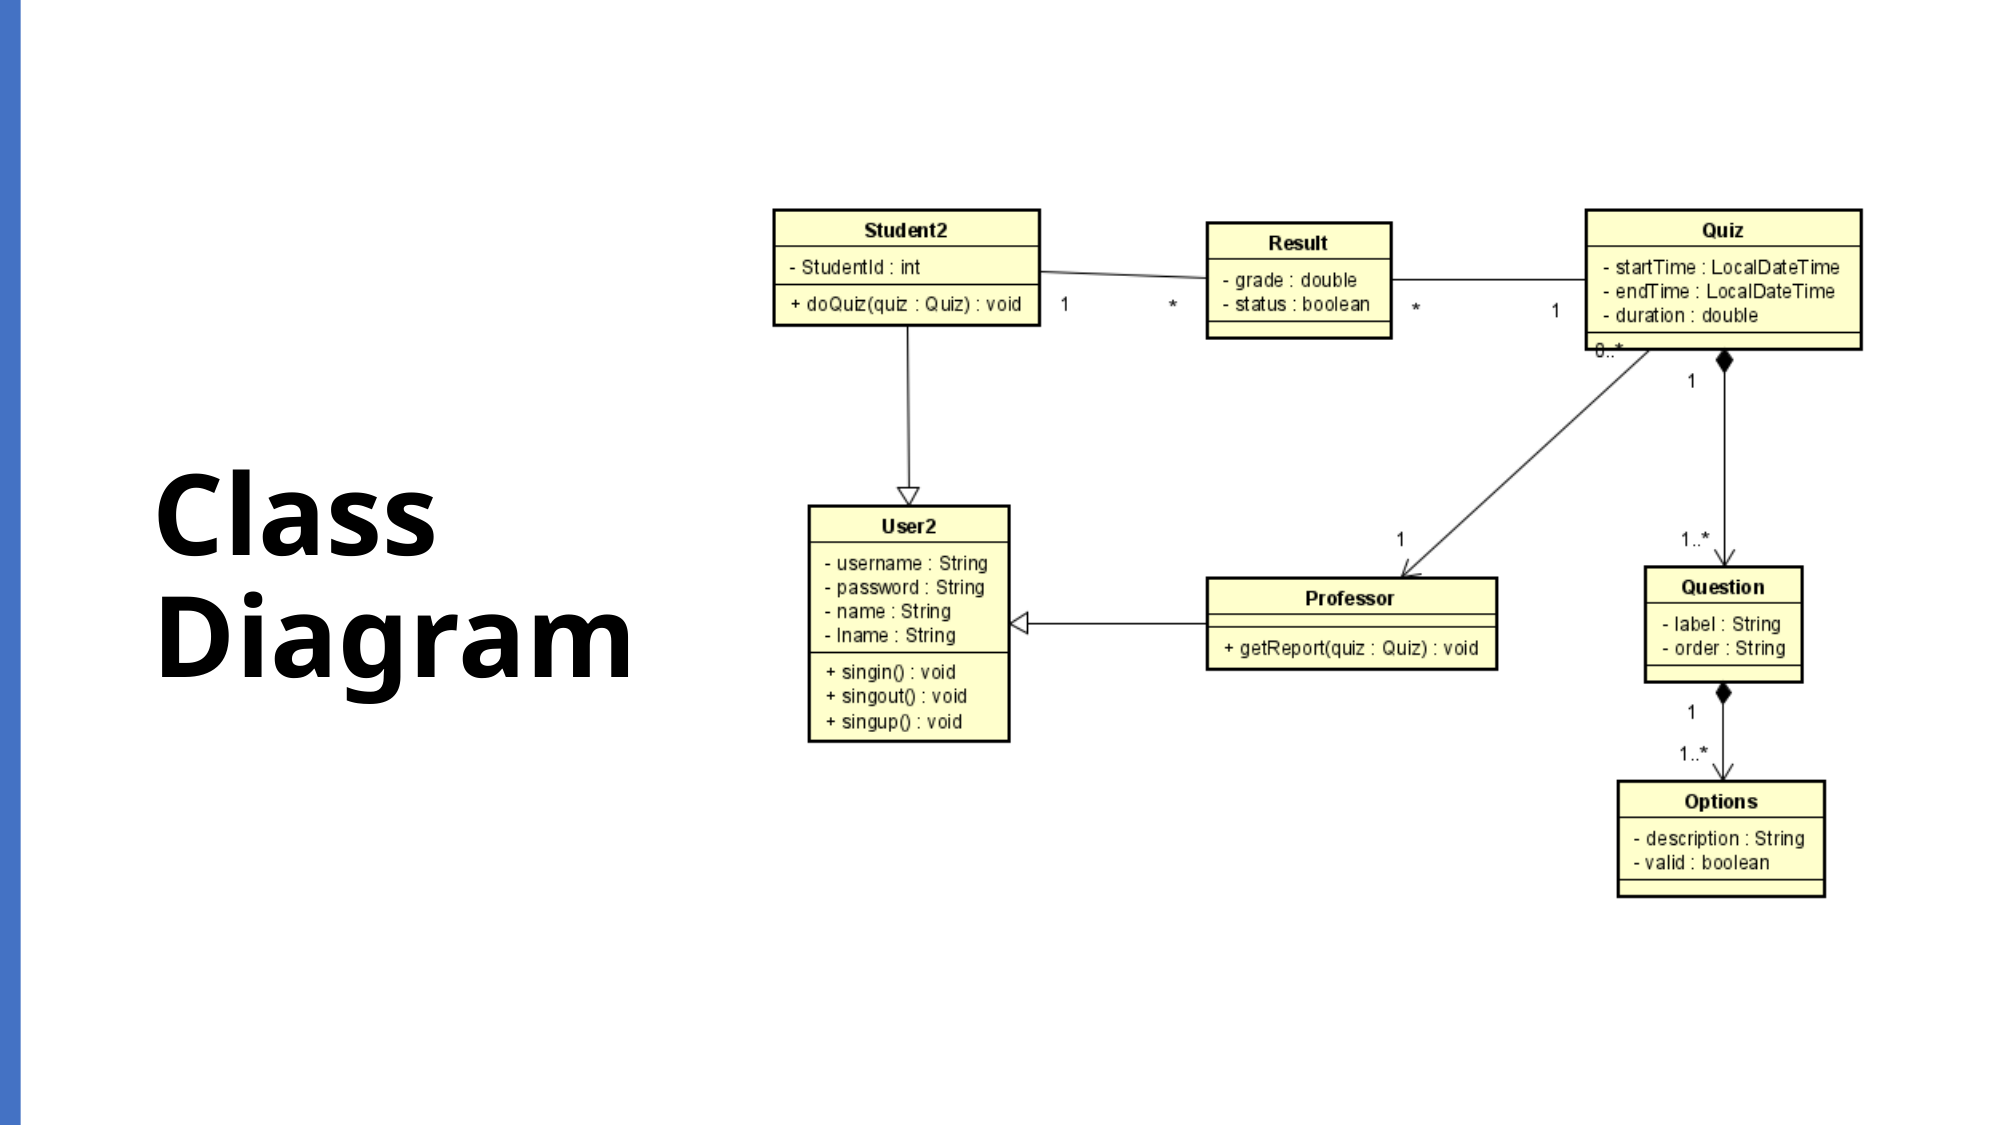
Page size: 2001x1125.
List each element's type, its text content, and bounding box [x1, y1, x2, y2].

text_box [0, 0, 21, 1125]
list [760, 188, 1884, 916]
title Class Diagram [138, 95, 757, 710]
